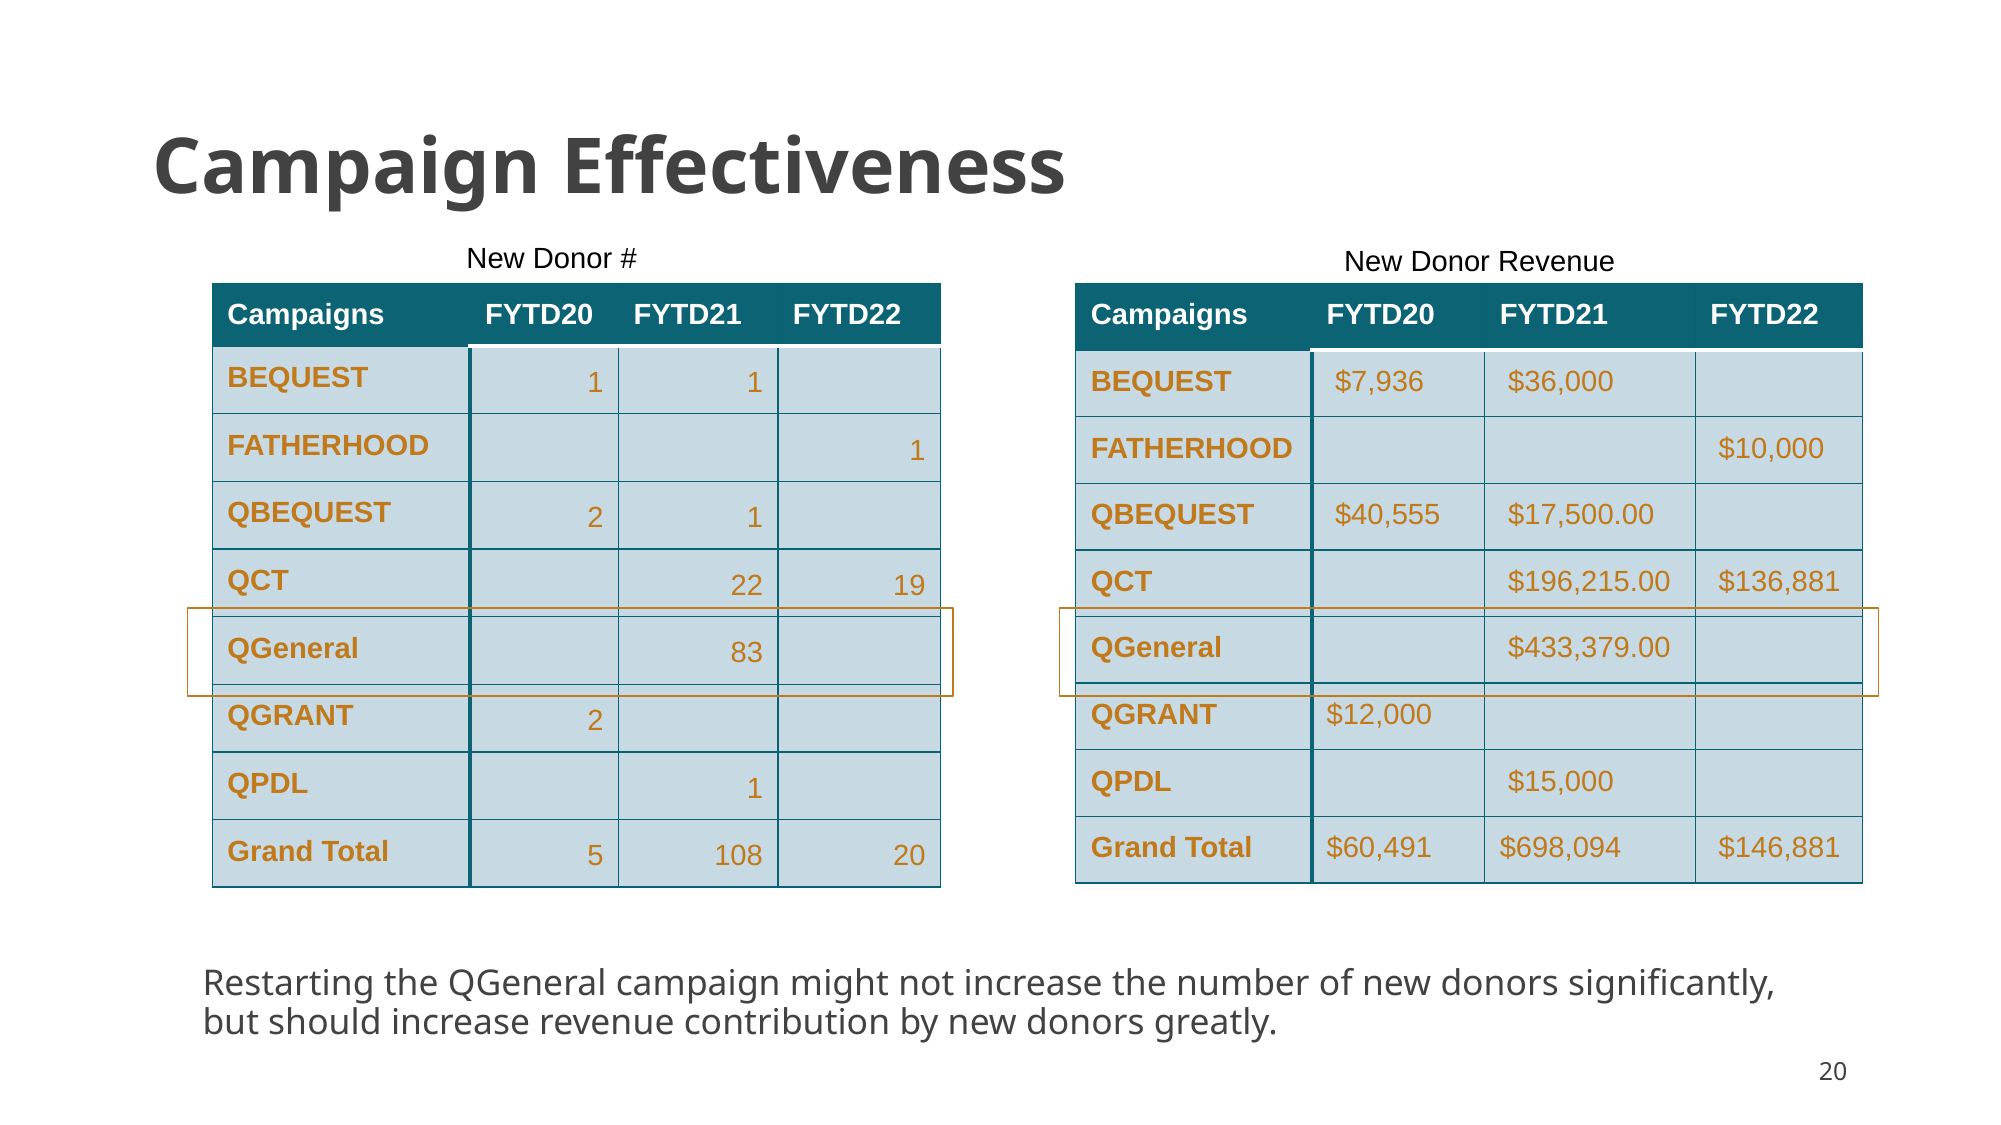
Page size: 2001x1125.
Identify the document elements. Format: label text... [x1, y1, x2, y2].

table_cell 1 [619, 348, 777, 413]
table_cell [1696, 352, 1862, 416]
table_cell [779, 348, 940, 413]
text_box New Donor # [451, 232, 890, 282]
table_cell 1 [779, 414, 940, 481]
table_cell QGRANT [213, 696, 468, 751]
slide_number 20 [1412, 1042, 1863, 1103]
table_cell $17,500.00 [1485, 484, 1695, 549]
table_cell $12,000 [1314, 696, 1484, 749]
table_cell [1485, 696, 1695, 749]
table_cell 1 [619, 753, 777, 819]
table_cell QGRANT [1076, 696, 1310, 749]
table_cell [472, 753, 618, 819]
table_cell [1485, 417, 1695, 483]
table_cell 1 [472, 348, 618, 413]
table_cell [1696, 484, 1862, 549]
table_cell $36,000 [1485, 352, 1695, 416]
table_cell 5 [472, 820, 618, 886]
table_cell FATHERHOOD [1076, 417, 1310, 483]
table_cell 108 [619, 820, 777, 886]
table_header Campaigns [1076, 284, 1310, 349]
table_cell $7,936 [1314, 352, 1484, 416]
table_cell 19 [779, 550, 940, 607]
table_cell 20 [779, 820, 940, 886]
table_cell [619, 414, 777, 481]
table_cell $698,094 [1485, 817, 1695, 882]
table_cell $40,555 [1314, 484, 1484, 549]
table_cell $60,491 [1314, 817, 1484, 882]
table_cell BEQUEST [1076, 351, 1310, 416]
table_cell [779, 696, 940, 751]
table_cell [619, 696, 777, 751]
table_cell [1314, 417, 1484, 483]
table_cell QBEQUEST [213, 482, 468, 548]
table_cell [1314, 750, 1484, 816]
table_cell 22 [619, 550, 777, 607]
table_header Campaigns [213, 284, 468, 346]
table_header FYTD22 [779, 284, 940, 344]
table_cell QPDL [213, 753, 468, 819]
table_header FYTD20 [1314, 284, 1484, 348]
table_cell [472, 550, 618, 607]
text_box New Donor Revenue [1329, 235, 1768, 285]
table_cell FATHERHOOD [213, 414, 468, 481]
title Campaign Effectiveness [137, 59, 1863, 278]
table_header FYTD20 [472, 284, 618, 344]
text_box [187, 607, 953, 696]
table_cell $146,881 [1696, 817, 1862, 882]
table_cell QCT [213, 550, 468, 607]
table_cell [472, 414, 618, 481]
table_cell $15,000 [1485, 750, 1695, 816]
table_cell 2 [472, 696, 618, 751]
table_cell QBEQUEST [1076, 484, 1310, 549]
table_cell BEQUEST [213, 347, 468, 413]
list Restarting the QGeneral campaign might not increase the number of new donors significantly, but should increase revenue contribution by new donors greatly. [187, 957, 1913, 1093]
table_cell [779, 753, 940, 819]
table_cell $196,215.00 [1485, 551, 1695, 607]
table_cell 2 [472, 482, 618, 548]
text_box [1059, 607, 1879, 696]
table_header FYTD22 [1696, 284, 1862, 348]
table_cell Grand Total [1076, 817, 1310, 882]
table_cell $136,881 [1696, 551, 1862, 607]
table_cell Grand Total [213, 820, 468, 886]
table_cell QPDL [1076, 750, 1310, 816]
table_cell [1696, 696, 1862, 749]
table_header FYTD21 [619, 284, 777, 344]
table_header FYTD21 [1485, 285, 1695, 348]
table_cell 1 [619, 482, 777, 548]
table_cell [1314, 551, 1484, 607]
table_cell [779, 482, 940, 548]
table_cell $10,000 [1696, 417, 1862, 483]
table_cell QCT [1076, 551, 1310, 607]
table_cell [1696, 750, 1862, 816]
